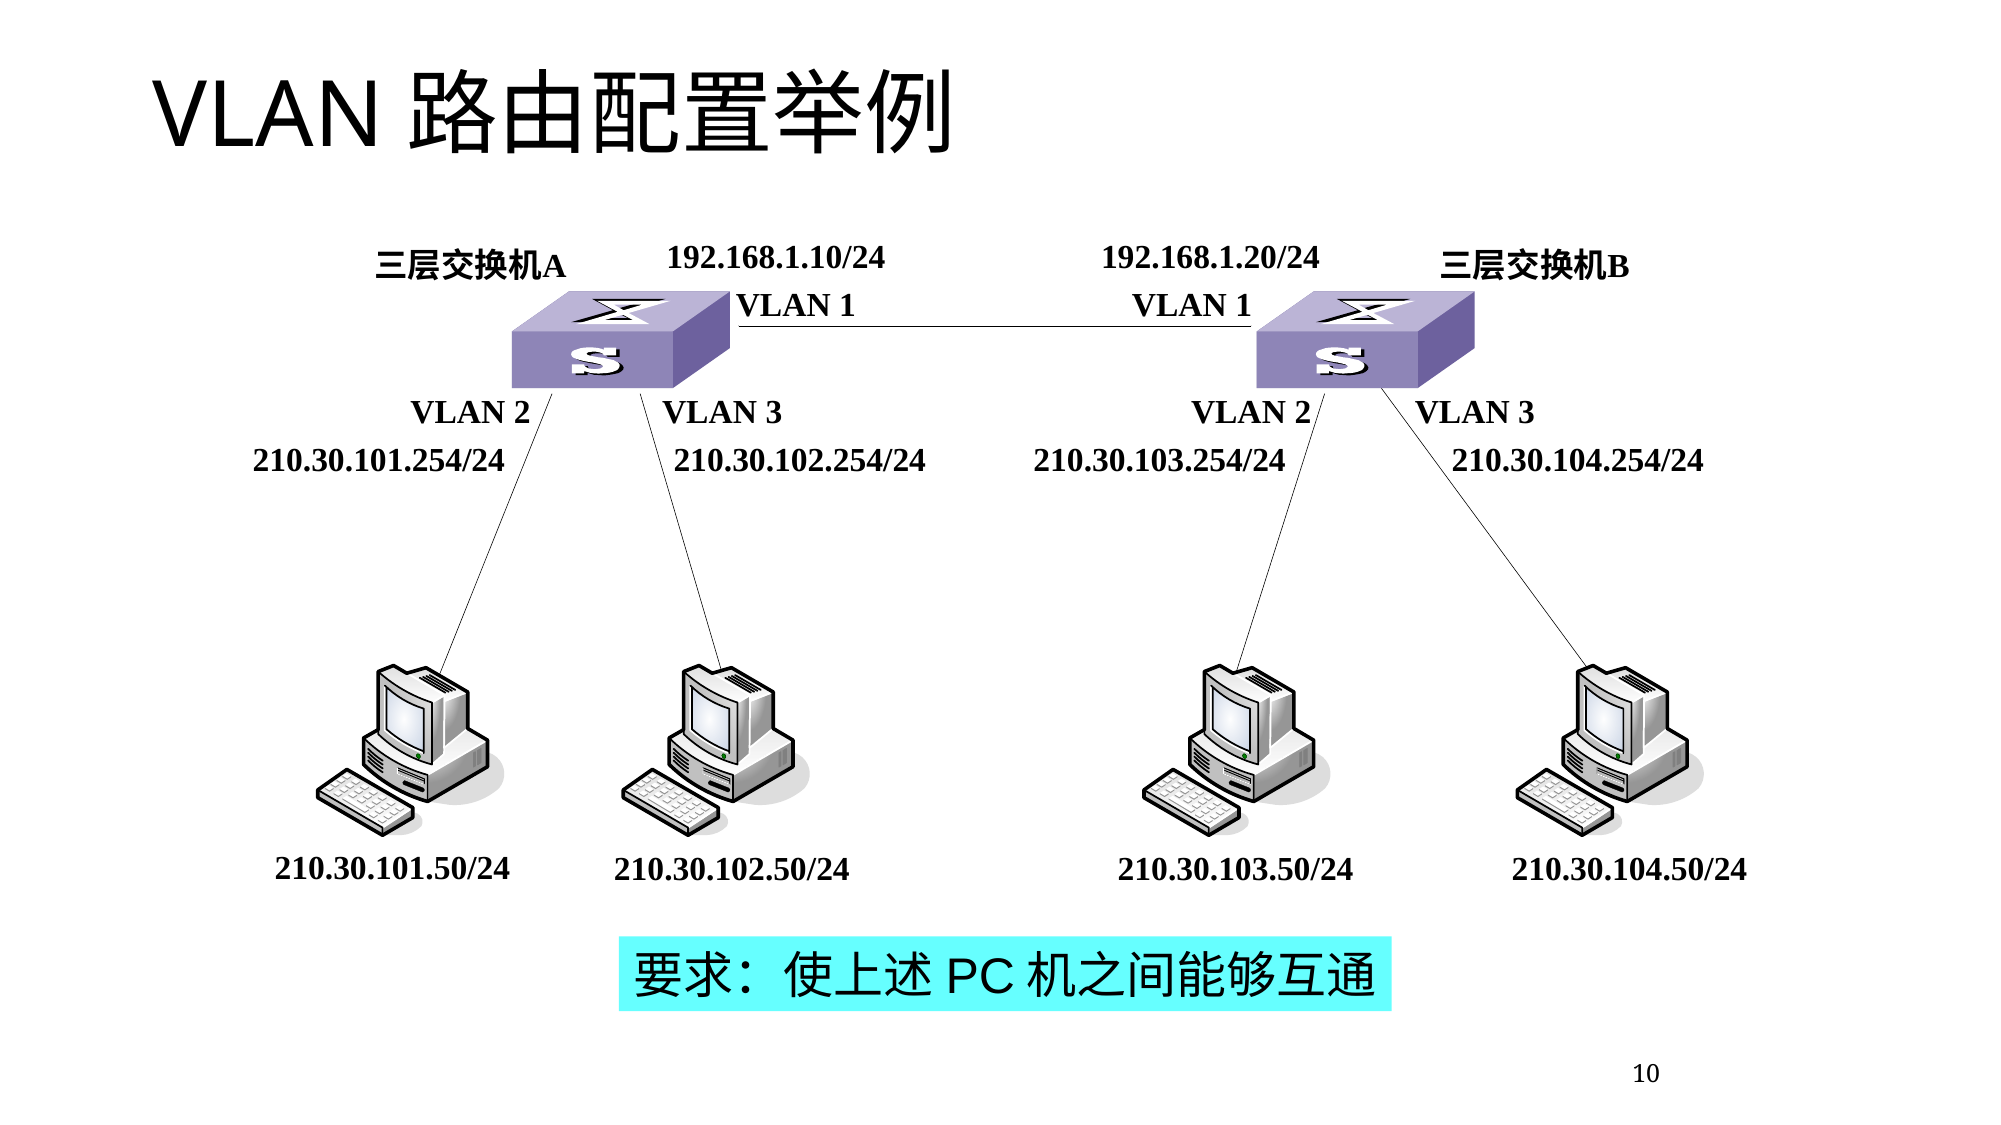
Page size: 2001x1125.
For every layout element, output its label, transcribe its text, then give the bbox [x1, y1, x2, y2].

text_box 要求：使上述PC机之间能够互通 [618, 936, 1392, 1012]
title VLAN路由配置举例 [137, 59, 1863, 278]
text_box [1325, 1024, 1675, 1100]
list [249, 230, 1750, 894]
